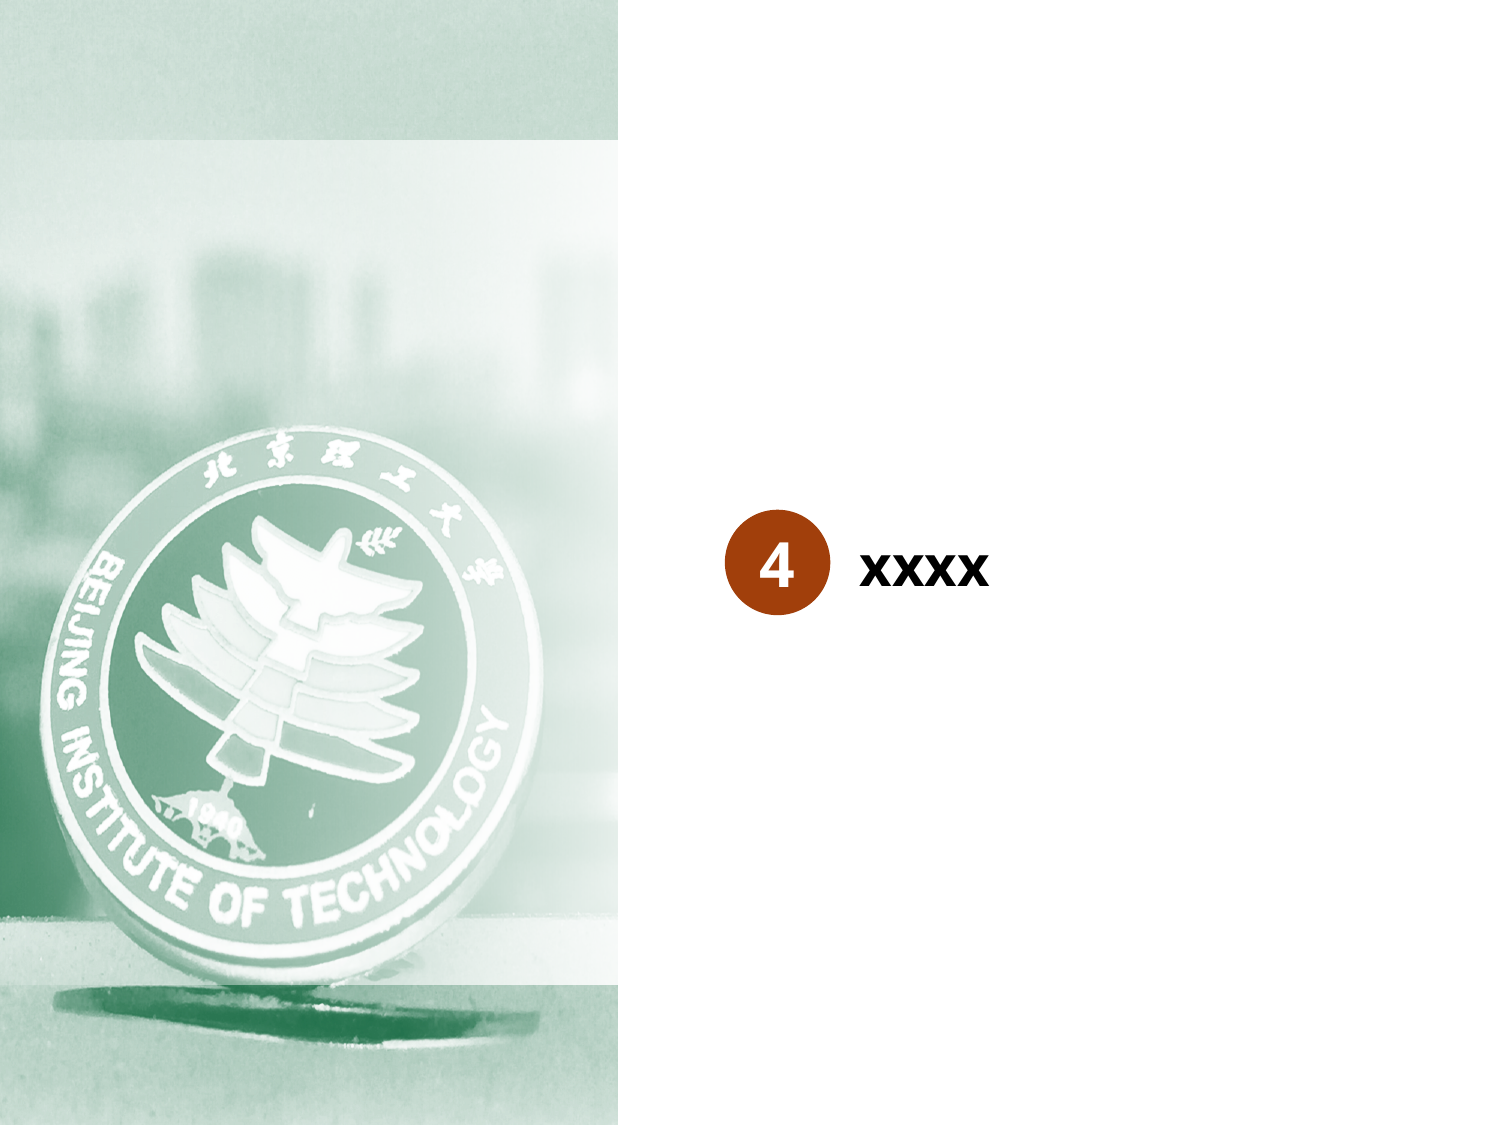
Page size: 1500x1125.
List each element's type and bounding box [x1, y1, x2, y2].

picture [0, 985, 618, 1125]
text_box [724, 509, 1007, 616]
picture [0, 0, 618, 140]
